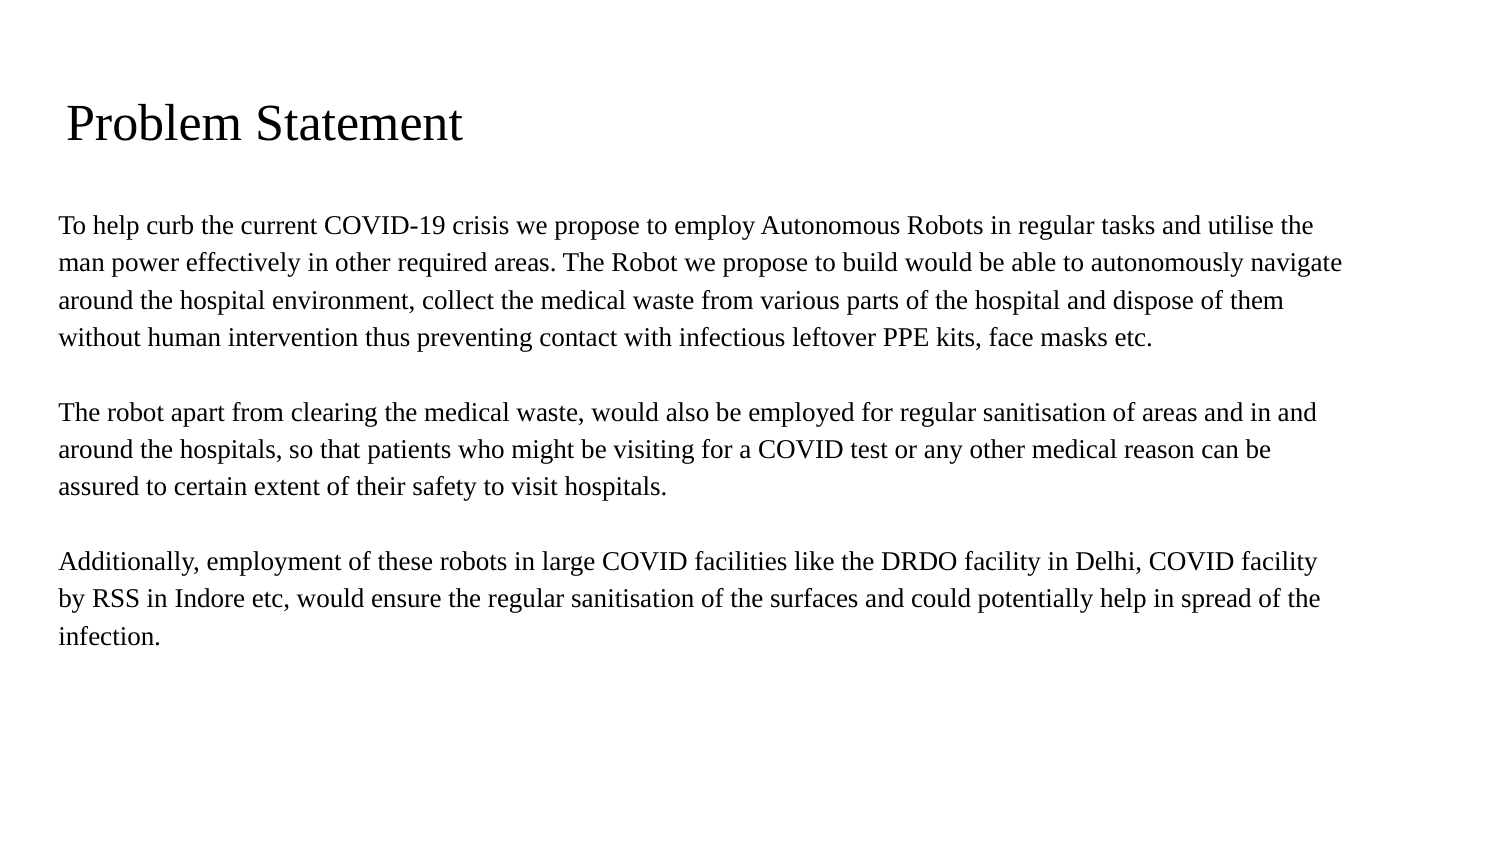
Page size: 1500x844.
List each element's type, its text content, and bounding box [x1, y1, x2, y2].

title Problem Statement [51, 72, 1449, 167]
list To help curb the current COVID-19 crisis we propose to employ Autonomous Robots in regular tasks and utilise the man power effectively in other required areas. The Robot we propose to build would be able to autonomously navigate around the hospital environment, collect the medical waste from various parts of the hospital and dispose of them without human intervention thus preventing contact with infectious leftover PPE kits, face masks etc. The robot apart from clearing the medical waste, would also be employed for regular sanitisation of areas and in and around the hospitals, so that patients who might be visiting for a COVID test or any other medical reason can be assured to certain extent of their safety to visit hospitals. Additionally, employment of these robots in large COVID facilities like the DRDO facility in Delhi, COVID facility by RSS in Indore etc, would ensure the regular sanitisation of the surfaces and could potentially help in spread of the infection. [0, 187, 1366, 748]
